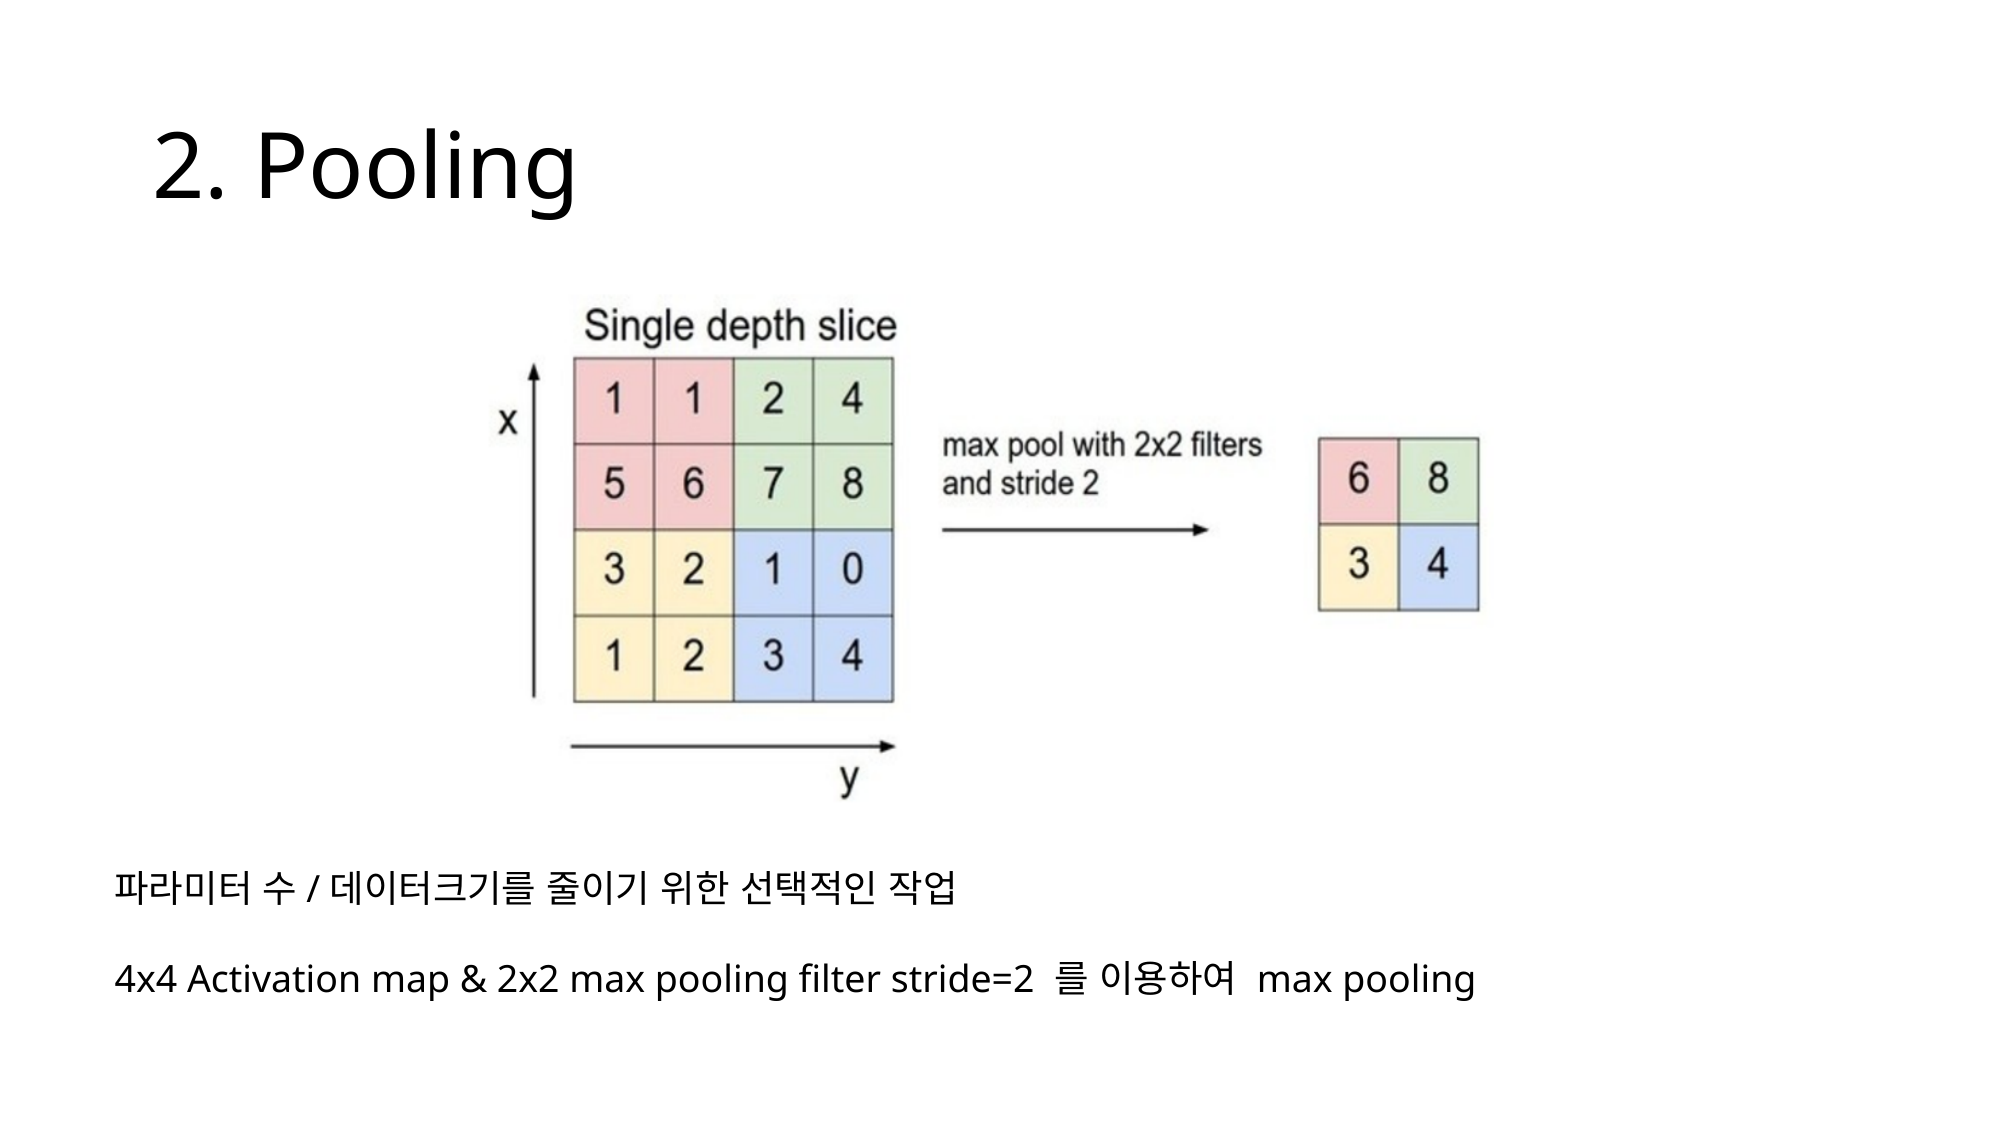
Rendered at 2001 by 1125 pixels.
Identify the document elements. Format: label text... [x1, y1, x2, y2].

title 2. Pooling [137, 59, 1863, 278]
picture [462, 267, 1536, 826]
text_box 파라미터 수/데이터크기를 줄이기 위한 선택적인 작업 4x4 Activation map & 2x2 max pooling filter stride=2 를 이용하여 max pooling [99, 857, 1899, 1008]
